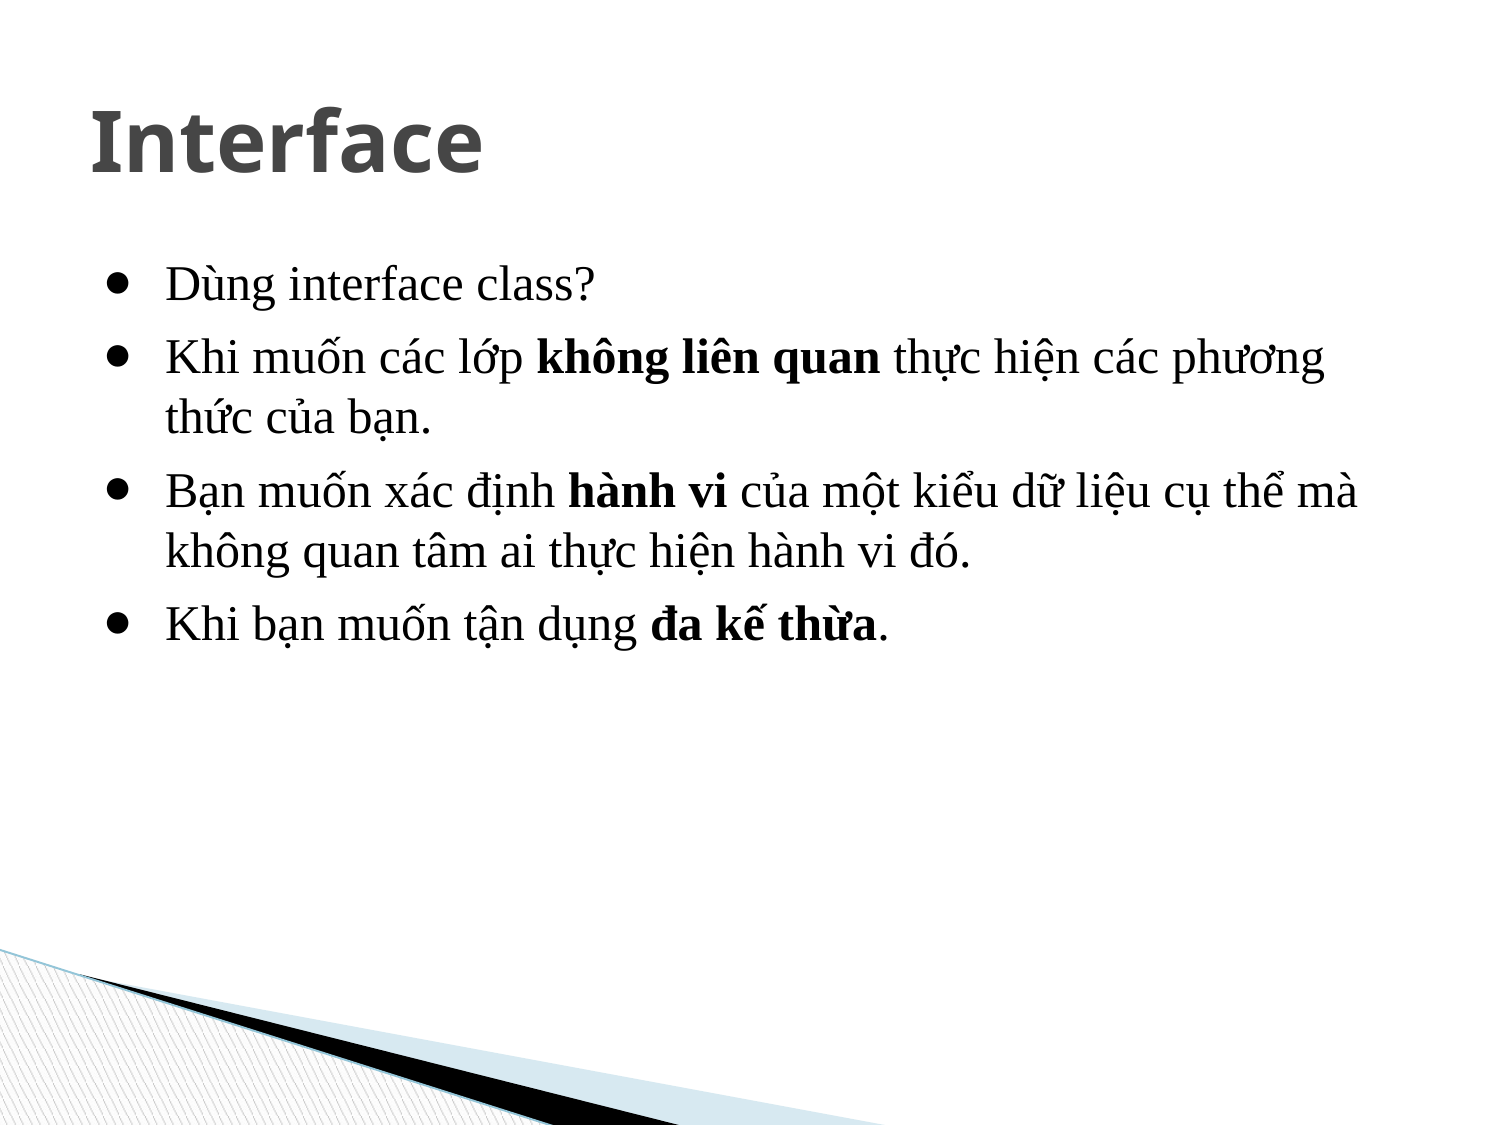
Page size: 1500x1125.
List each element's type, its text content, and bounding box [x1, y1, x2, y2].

list Dùng interface class? Khi muốn các lớp không liên quan thực hiện các phương thức của bạn. Bạn muốn xác định hành vi của một kiểu dữ liệu cụ thể mà không quan tâm ai thực hiện hành vi đó. Khi bạn muốn tận dụng đa kế thừa. [75, 243, 1425, 986]
title Interface [75, 45, 1425, 233]
